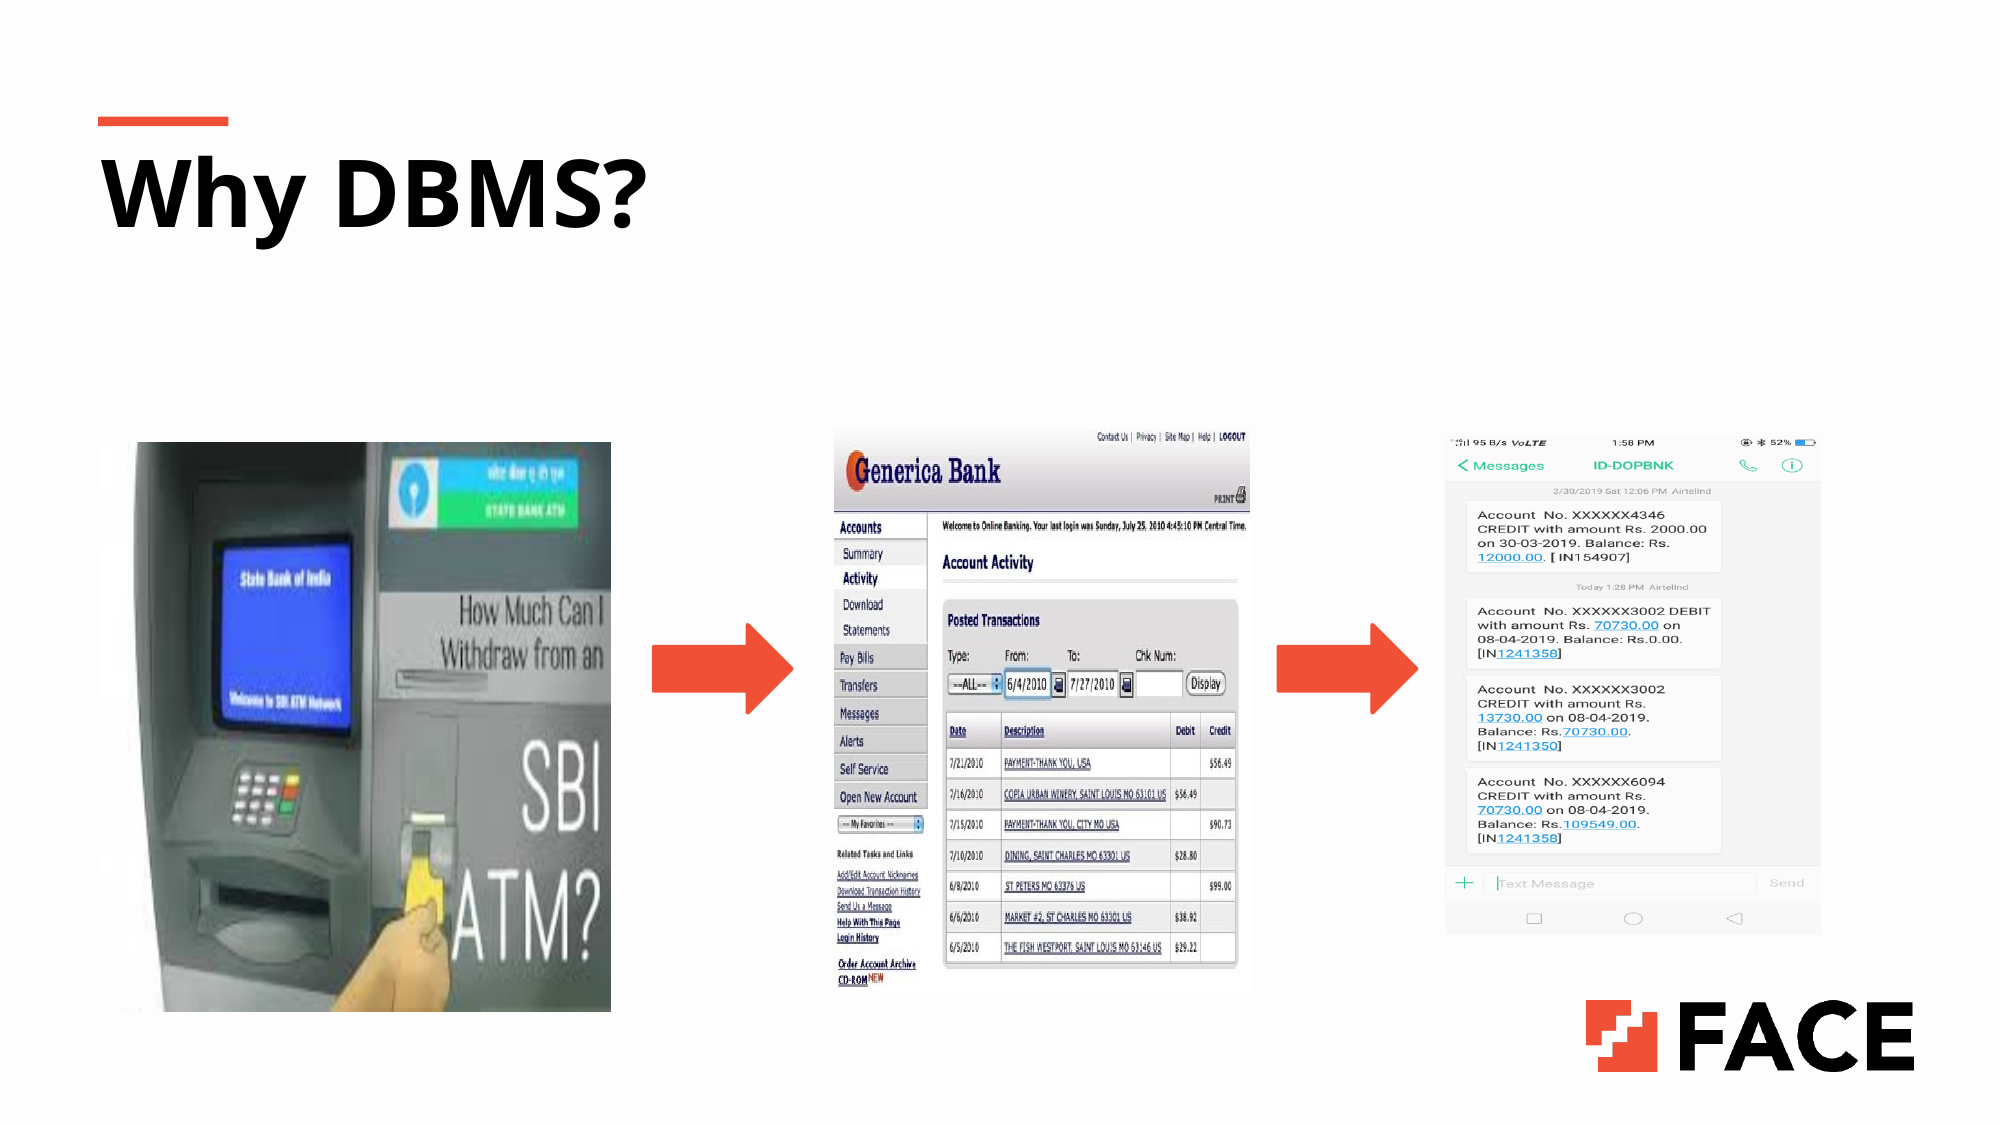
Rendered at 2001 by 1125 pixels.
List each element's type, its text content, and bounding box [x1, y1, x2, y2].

text_box Why DBMS? [86, 126, 1914, 254]
text_box [96, 115, 231, 128]
picture [1444, 436, 1821, 936]
picture [834, 429, 1250, 994]
text_box [1276, 623, 1419, 715]
picture [1586, 1000, 1915, 1072]
text_box [651, 623, 794, 715]
picture [97, 441, 612, 1012]
